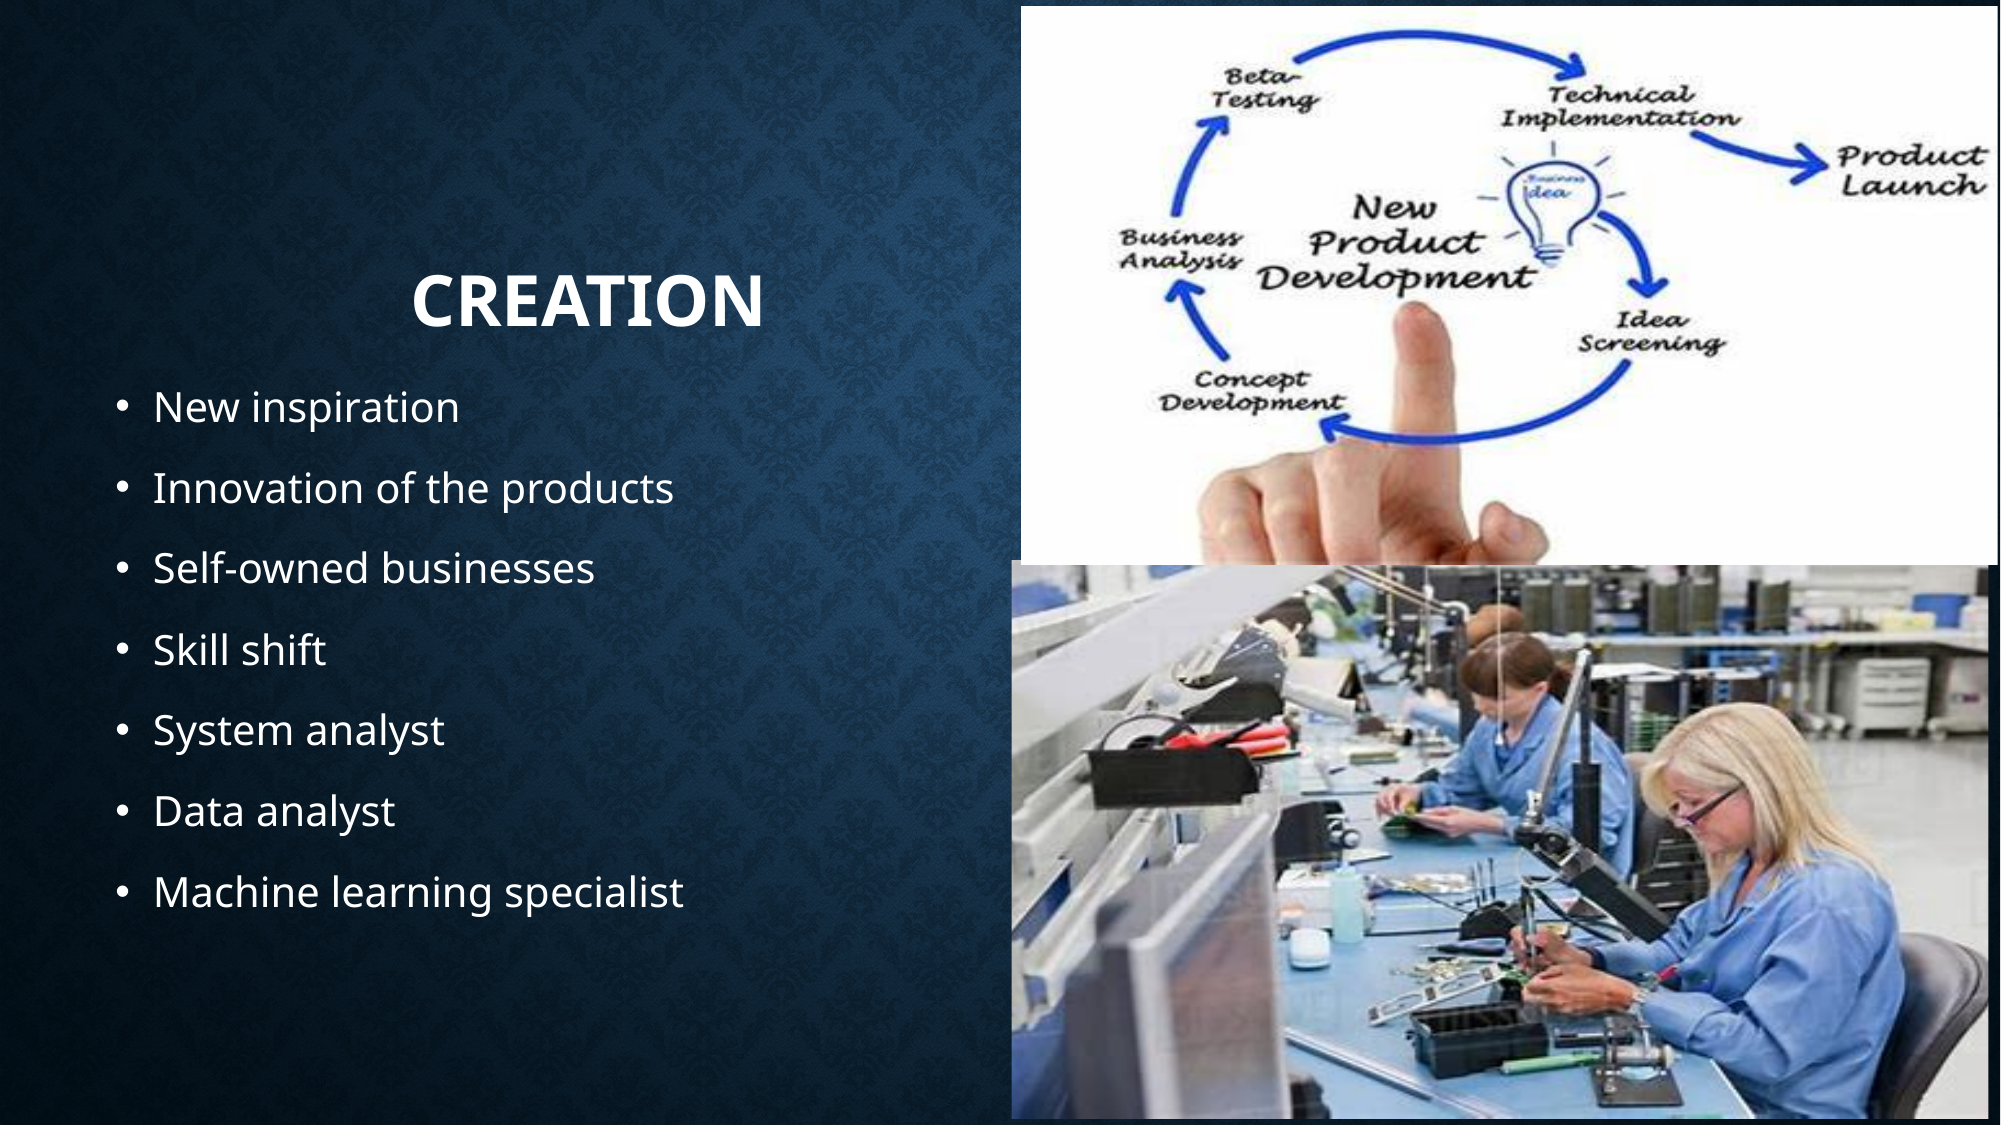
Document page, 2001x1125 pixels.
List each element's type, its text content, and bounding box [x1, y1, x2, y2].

title Creation [100, 98, 1013, 350]
picture [1011, 5, 1999, 1120]
list New inspiration Innovation of the products Self-owned businesses Skill shift System analyst Data analyst Machine learning specialist [100, 363, 1013, 1035]
